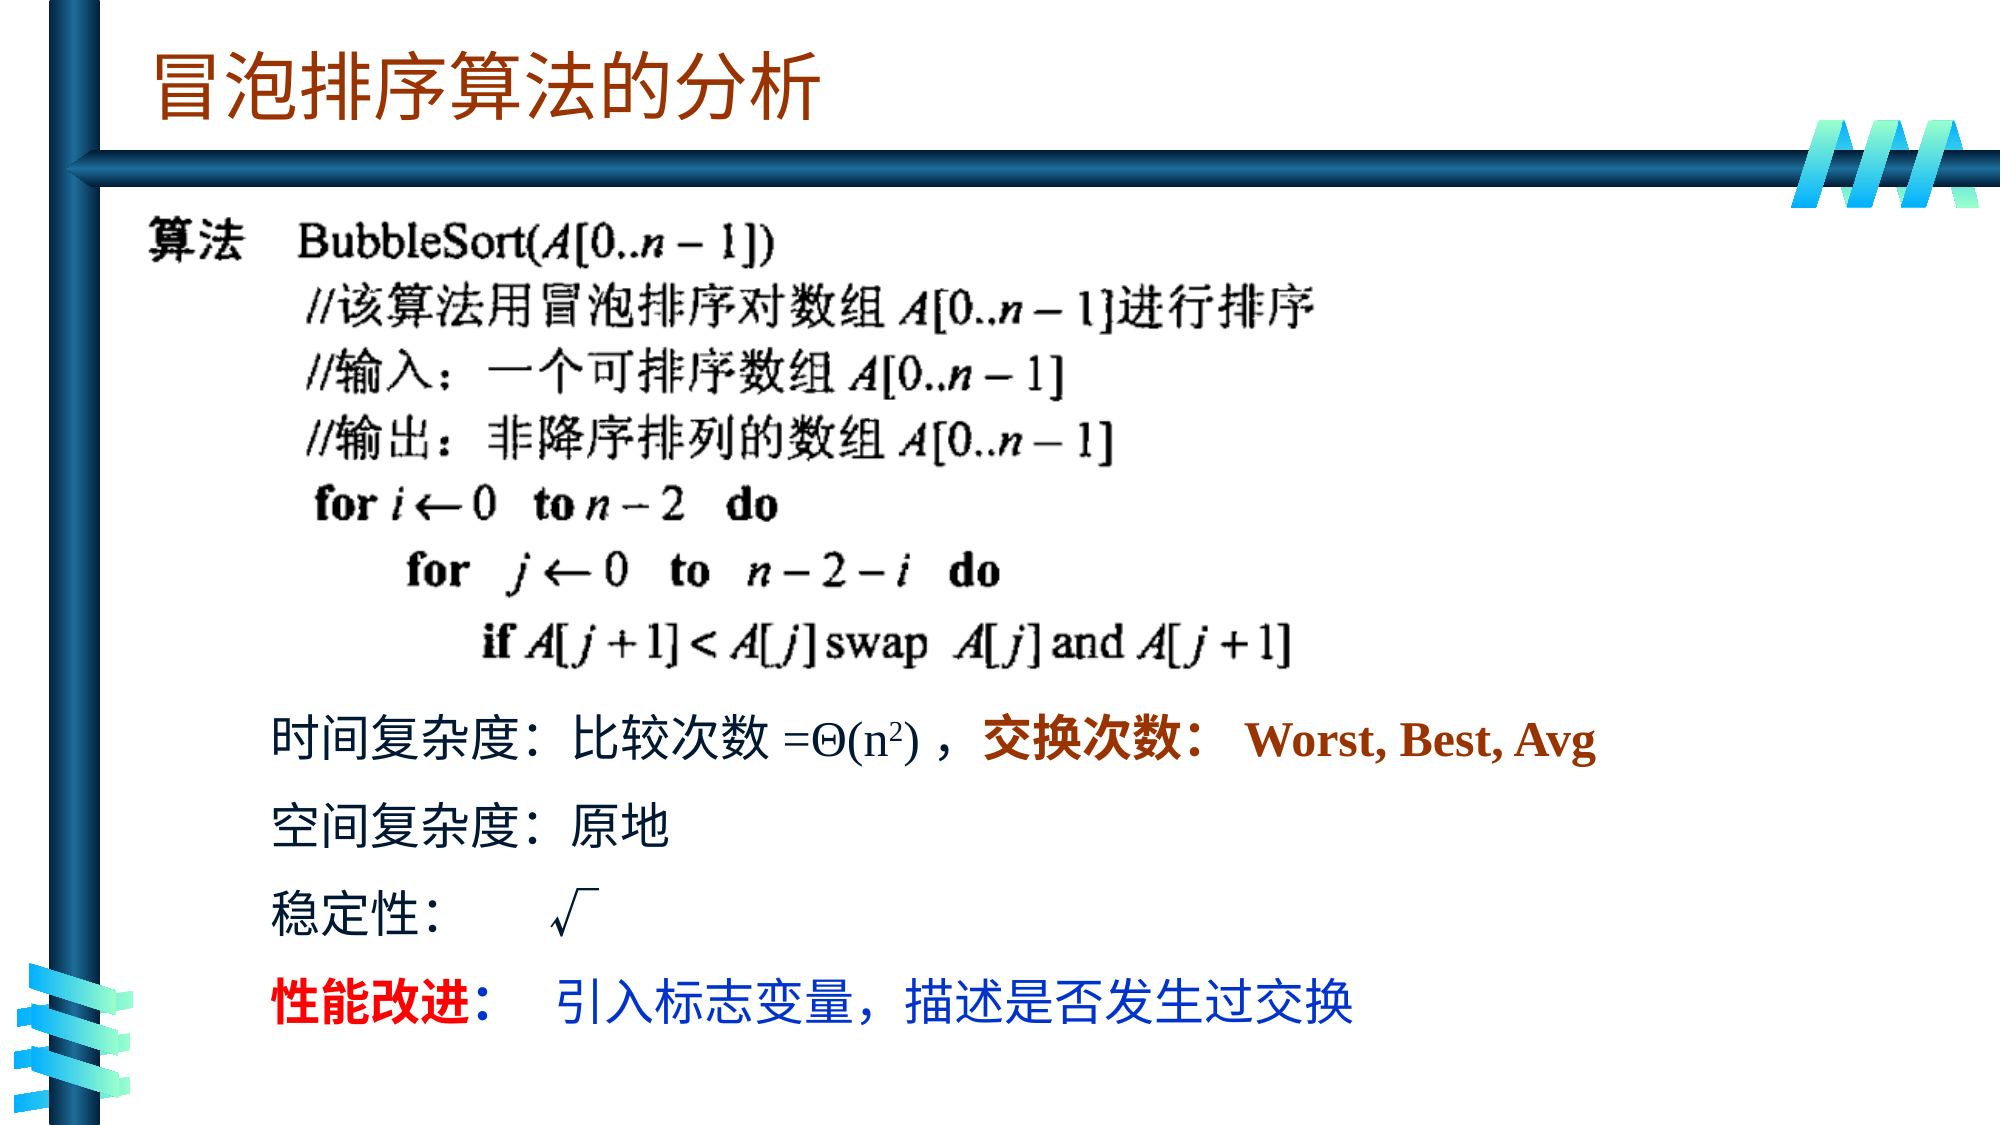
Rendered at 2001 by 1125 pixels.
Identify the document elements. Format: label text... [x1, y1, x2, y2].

picture [143, 199, 1320, 675]
title 冒泡排序算法的分析 [133, 24, 1967, 138]
list 时间复杂度：比较次数=Θ(n2)，交换次数：Worst, Best, Avg 空间复杂度：原地 稳定性： √ 性能改进： 引入标志变量，描述是否发生过交换 [255, 680, 1857, 1063]
